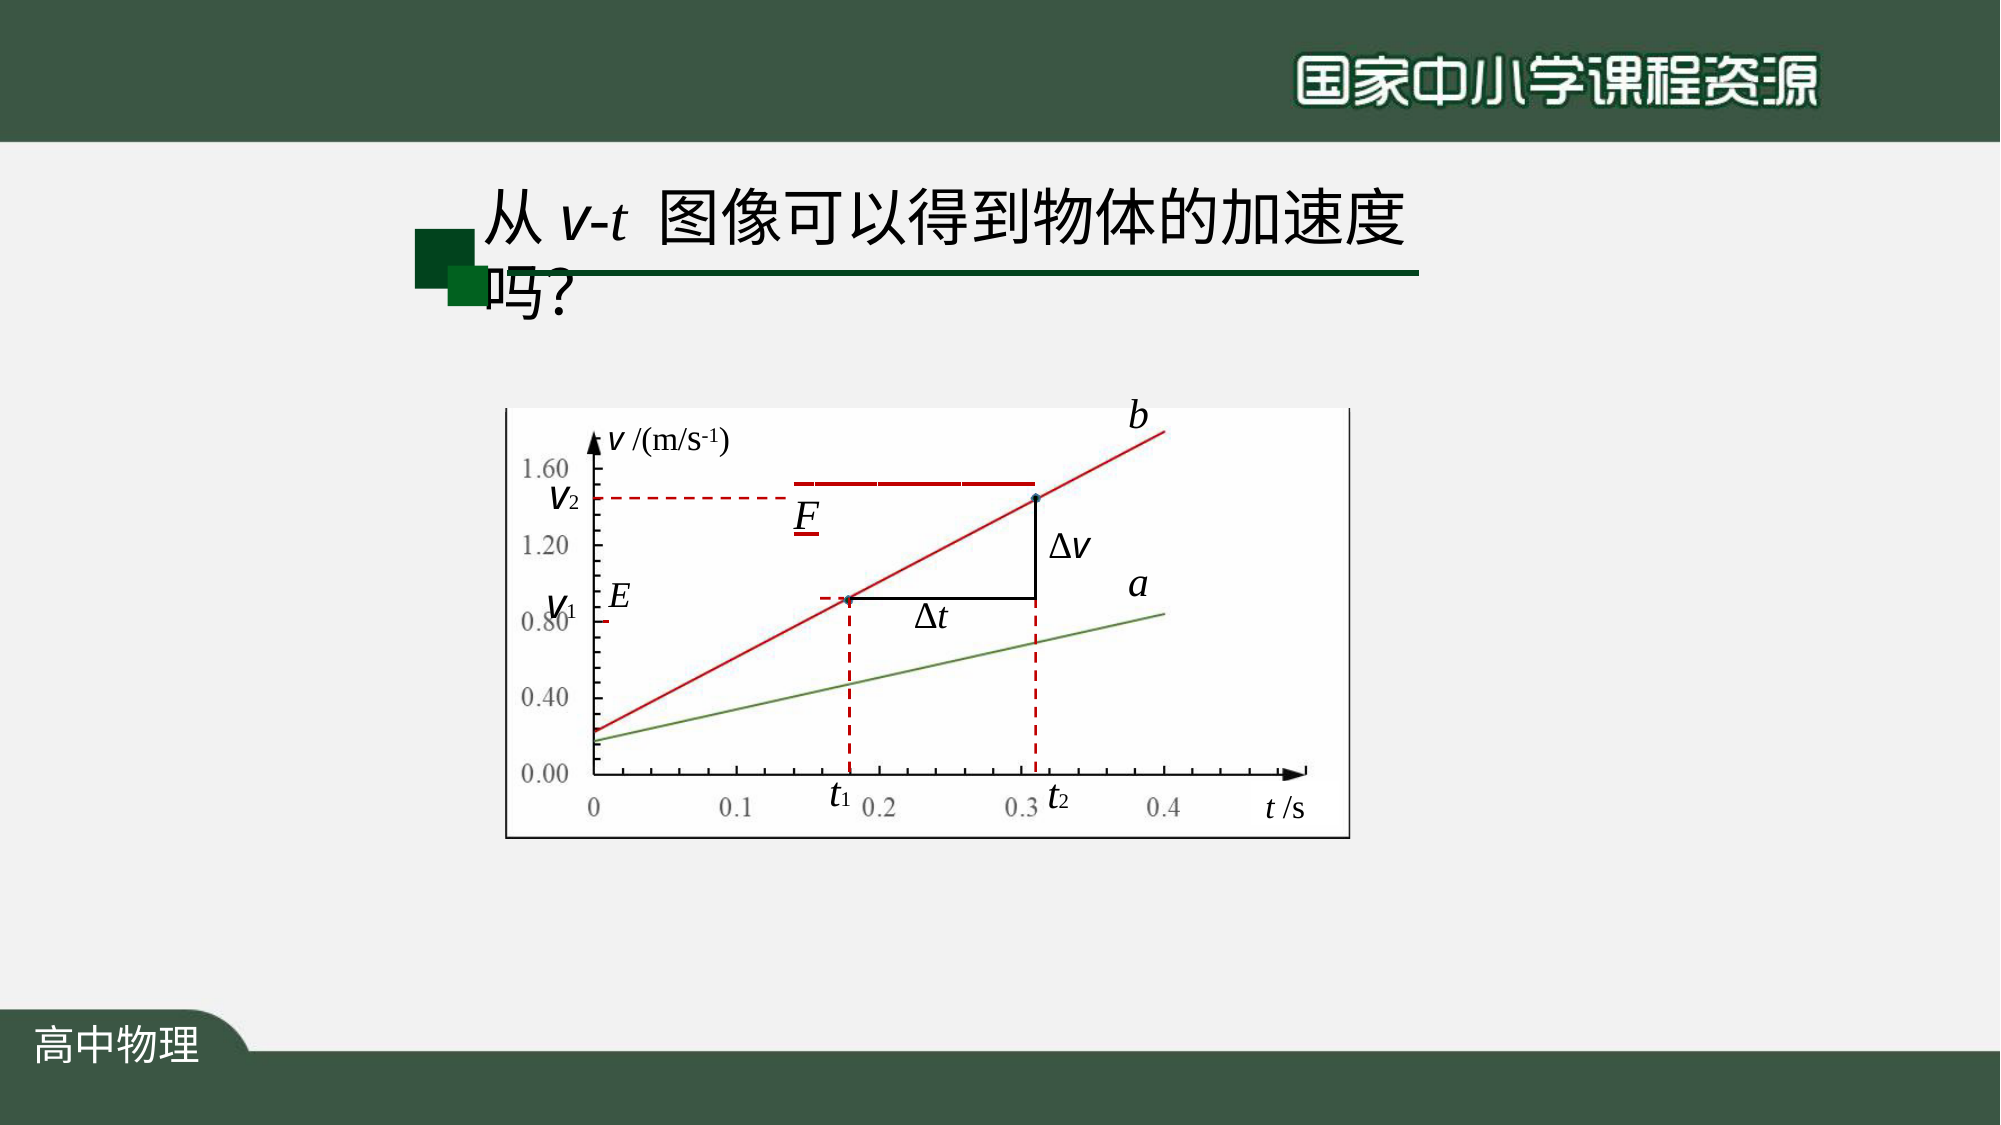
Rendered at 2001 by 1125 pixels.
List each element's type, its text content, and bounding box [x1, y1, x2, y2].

text_box [414, 228, 475, 289]
text_box [1037, 493, 1041, 503]
title 从v-t 图像可以得到物体的加速度吗？ [480, 176, 1508, 367]
text_box v2 [547, 465, 583, 518]
text_box b [1126, 384, 1152, 437]
text_box t1 [827, 762, 854, 815]
text_box [738, 496, 750, 500]
text_box [505, 408, 1351, 839]
text_box v /(m/s-1) [605, 410, 737, 458]
text_box ∆t [912, 588, 950, 636]
text_box [592, 496, 604, 500]
text_box a [1126, 552, 1152, 605]
text_box [629, 496, 640, 500]
text_box F [791, 435, 1037, 538]
text_box [647, 496, 659, 500]
text_box [665, 496, 677, 500]
text_box t2 [1045, 764, 1072, 817]
text_box ∆v [1046, 518, 1093, 566]
text_box [720, 496, 731, 500]
picture [0, 0, 2000, 1125]
text_box [684, 496, 695, 500]
text_box [702, 496, 713, 500]
text_box v1 E [544, 554, 855, 632]
text_box [757, 496, 768, 500]
text_box [775, 496, 786, 500]
text_box [611, 496, 622, 500]
footer 高中物理 [31, 1013, 202, 1125]
text_box [447, 265, 489, 307]
text_box t /s [1250, 780, 1339, 826]
